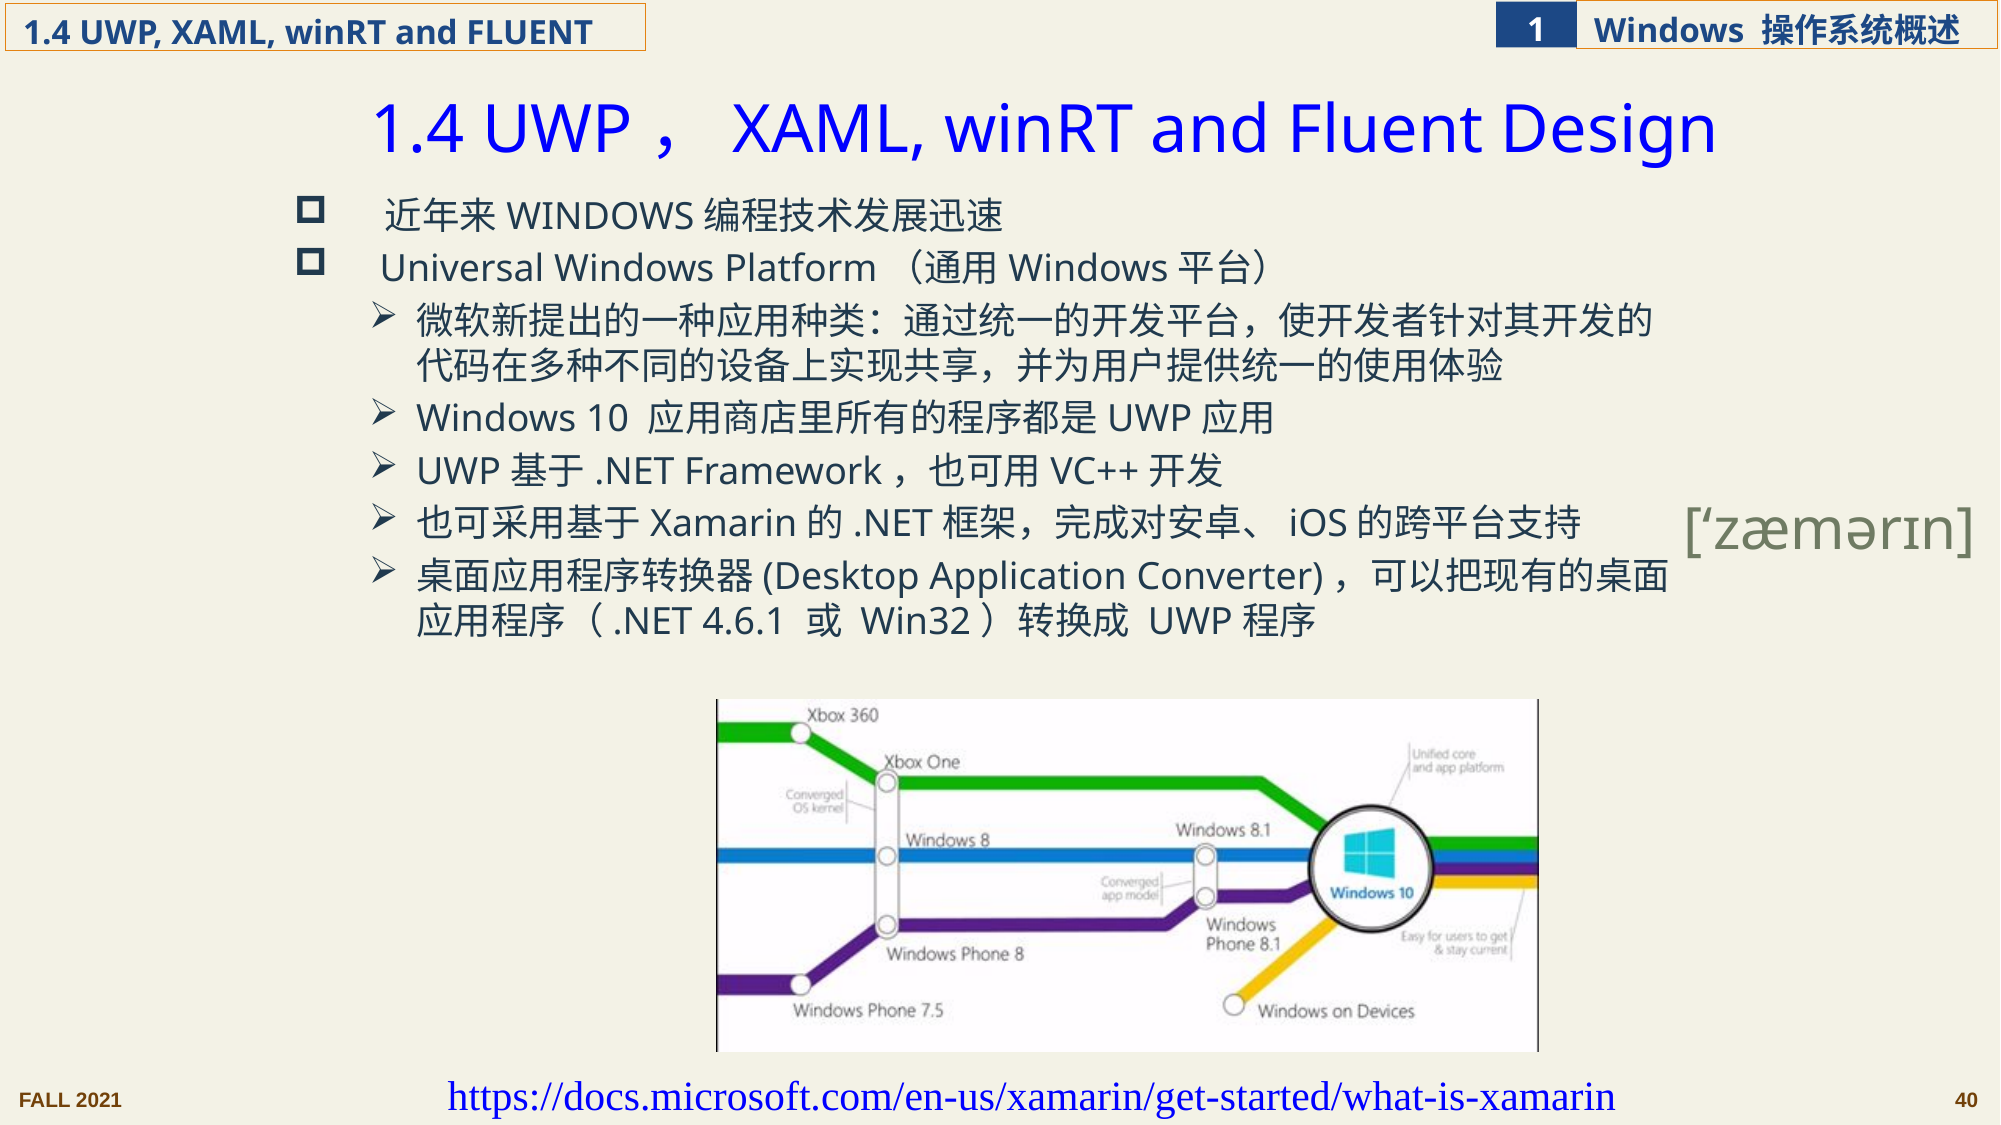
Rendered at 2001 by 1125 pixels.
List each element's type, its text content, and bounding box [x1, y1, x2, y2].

text_box [‘zæmərɪn] [1669, 470, 1992, 569]
text_box 1.4 UWP，XAML, winRT and Fluent Design [220, 78, 1816, 208]
text_box 近年来WINDOWS编程技术发展迅速 Universal Windows Platform（通用Windows平台） 微软新提出的一种应用种类：通过统一的开发平台，使开发者针对其开发的代码在多种不同的设备上实现共享，并为用户提供统一的使用体验 Windows 10 应用商店里所有的程序都是UWP应用 UWP基于.NET Framework，也可用VC++开发 也可采用基于Xamarin的.NET框架，完成对安卓、iOS的跨平台支持 桌面应用程序转换器(Desktop Application Converter)，可以把现有的桌面应用程序（.NET 4.6.1 或 Win32）转换成 UWP程序 [279, 184, 1701, 811]
text_box https://docs.microsoft.com/en-us/xamarin/get-started/what-is-xamarin [432, 1051, 1796, 1125]
picture [716, 699, 1539, 1052]
